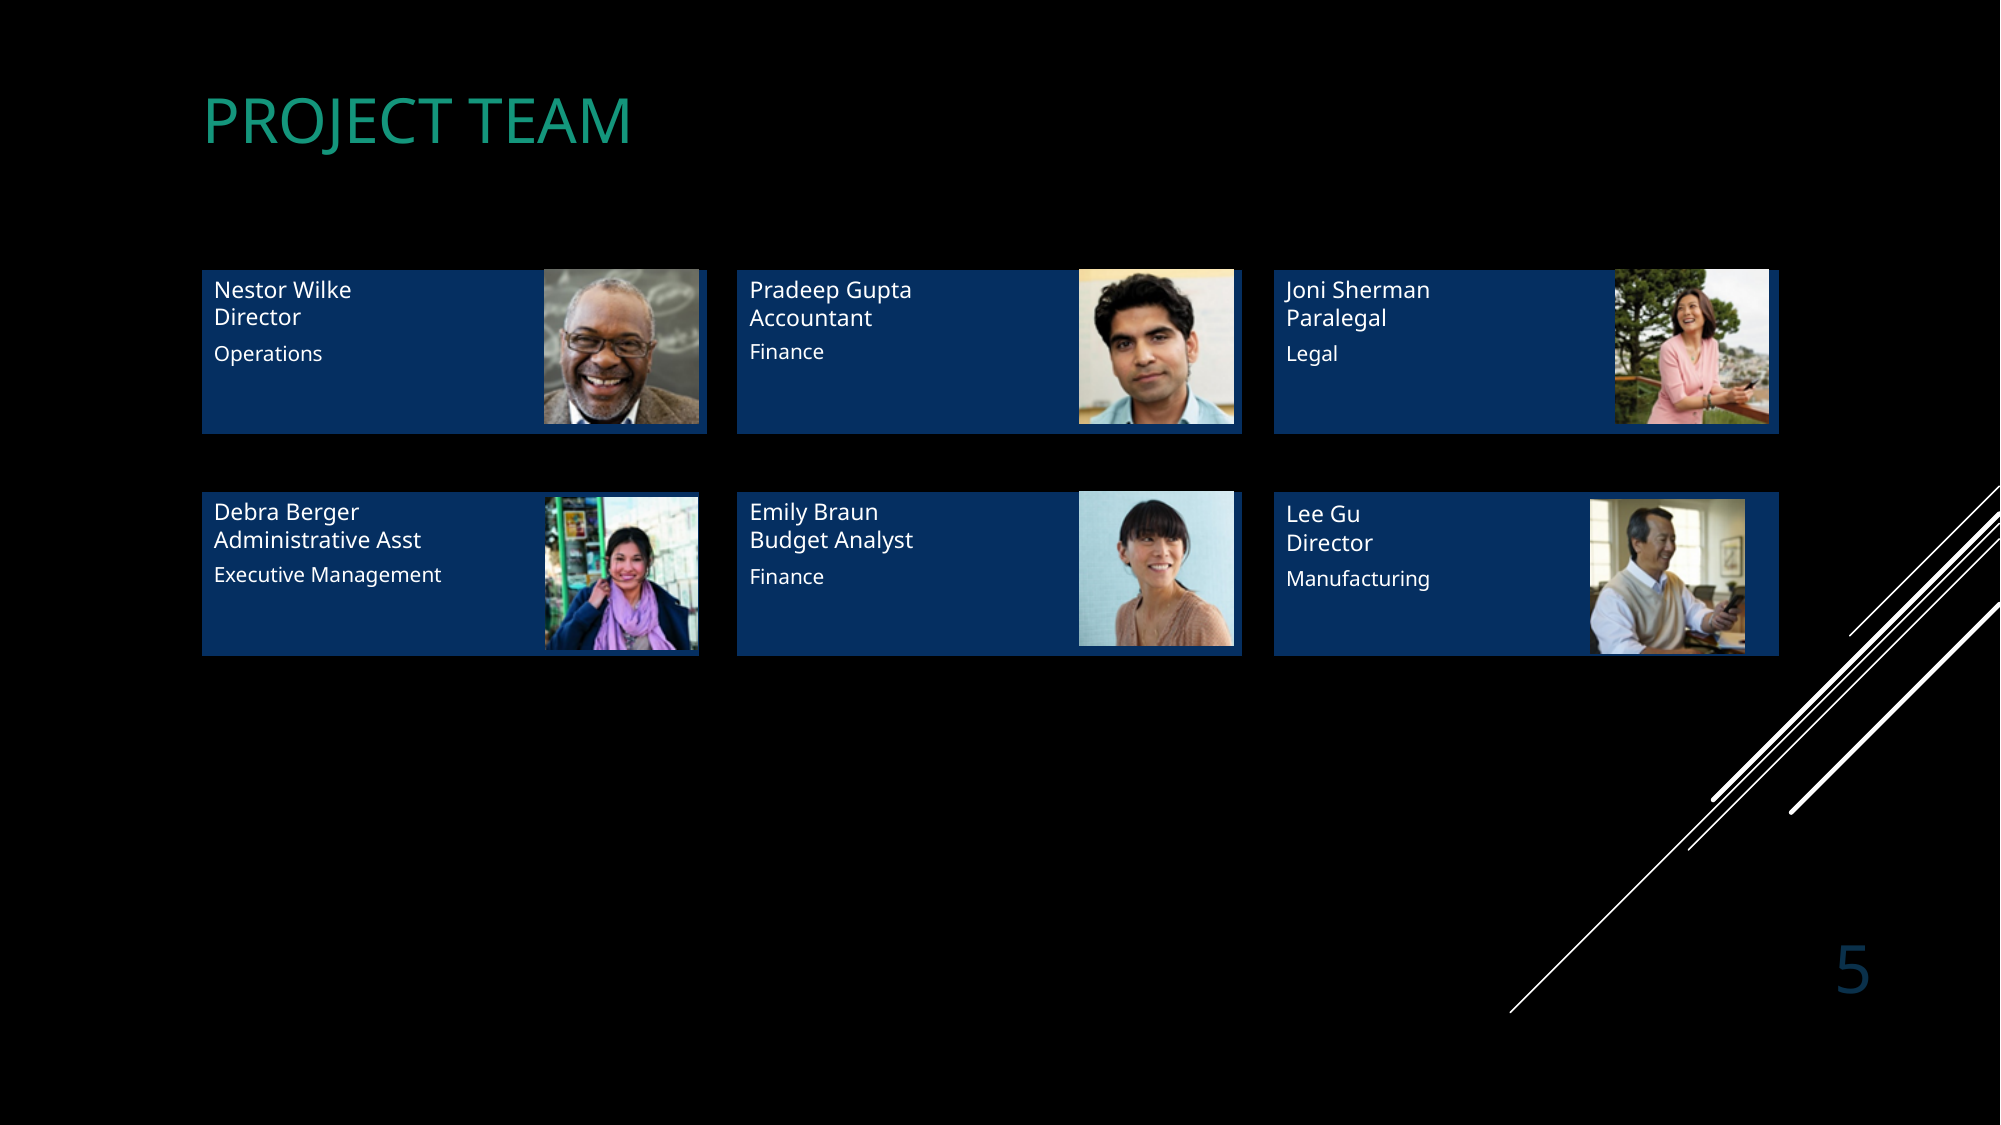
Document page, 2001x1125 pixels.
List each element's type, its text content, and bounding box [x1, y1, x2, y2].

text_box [200, 268, 708, 435]
title Project team [187, 73, 1833, 164]
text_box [1272, 268, 1780, 435]
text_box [200, 491, 700, 657]
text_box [736, 491, 1244, 657]
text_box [1272, 491, 1780, 657]
slide_number 5 [1700, 915, 1888, 1025]
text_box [736, 268, 1244, 435]
